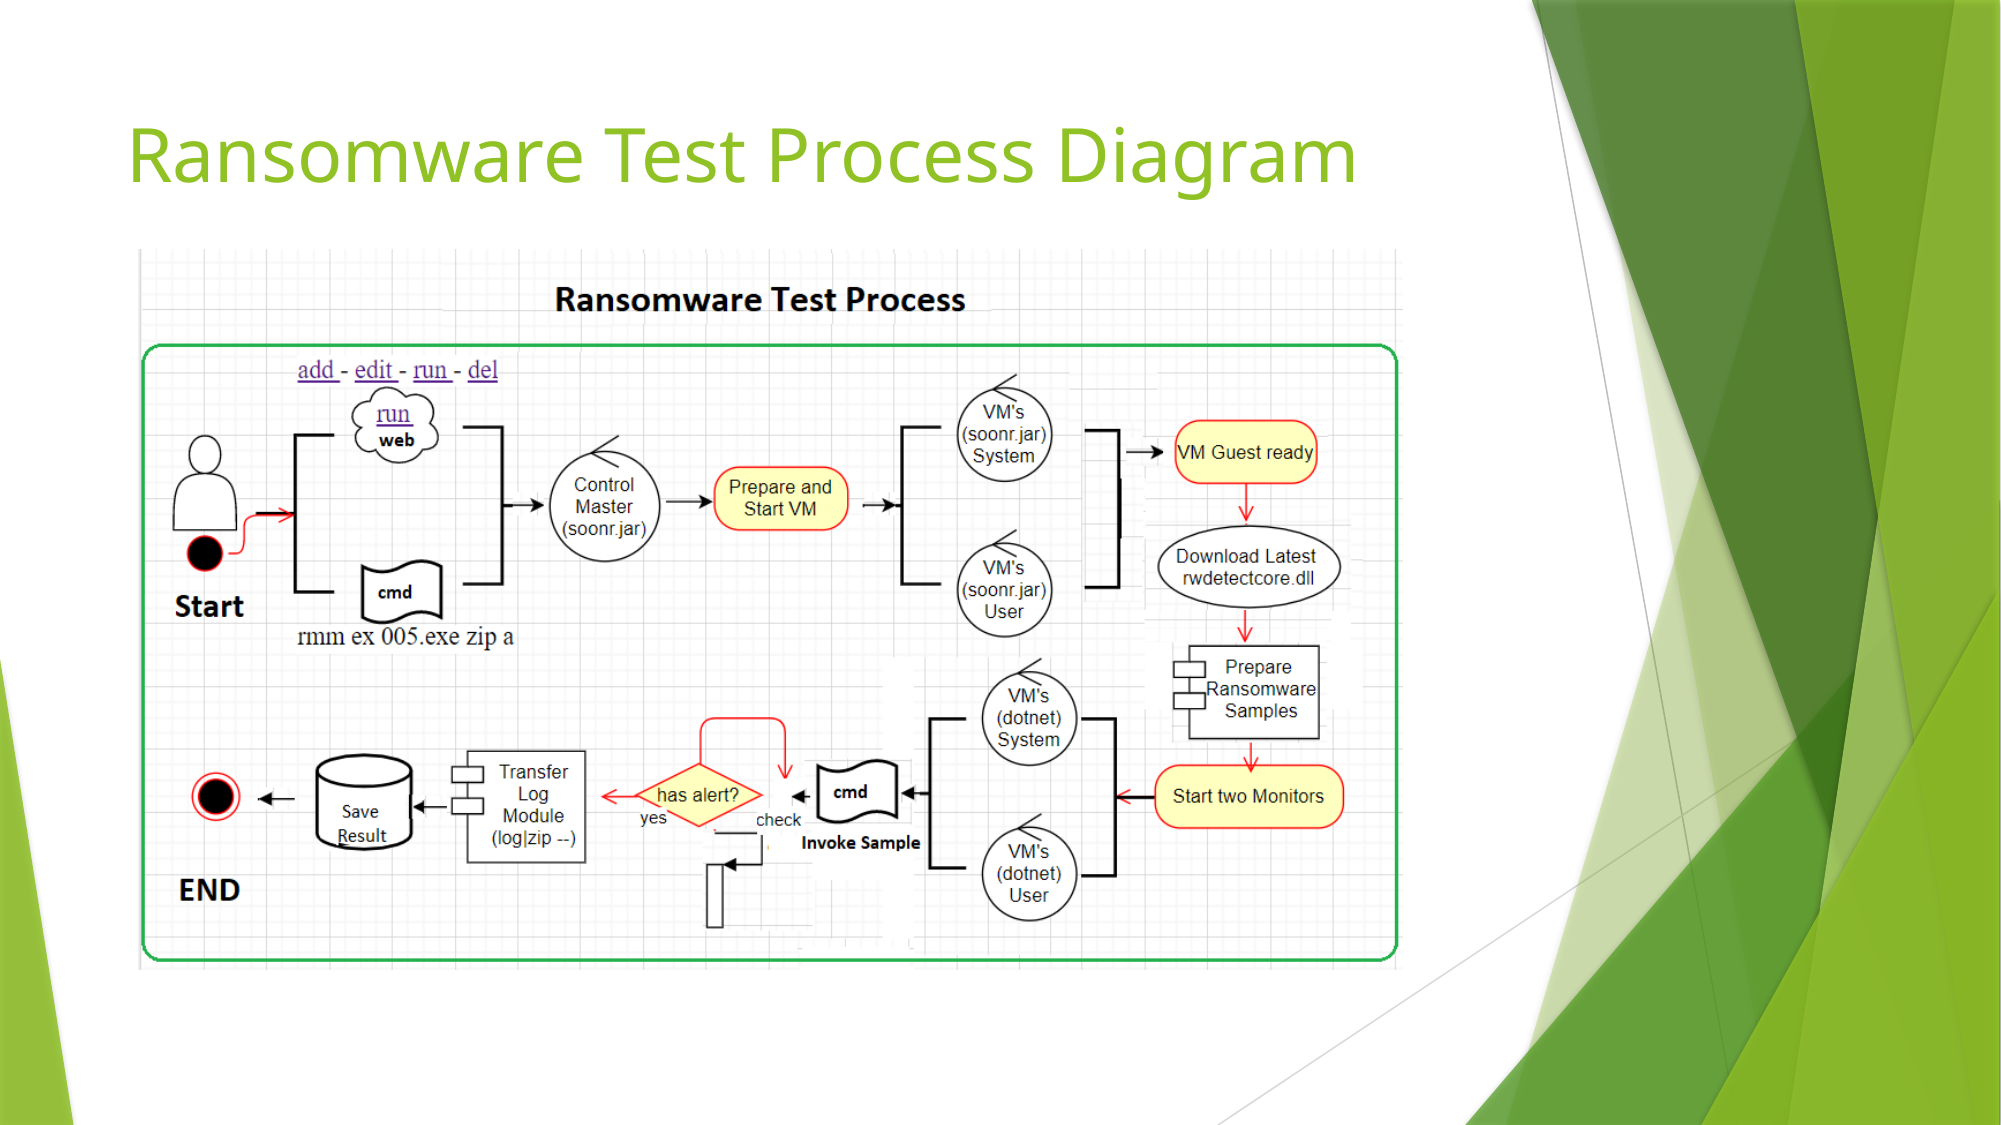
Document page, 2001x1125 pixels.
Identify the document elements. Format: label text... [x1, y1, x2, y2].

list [138, 249, 1404, 971]
title Ransomware Test Process Diagram [111, 99, 1522, 317]
